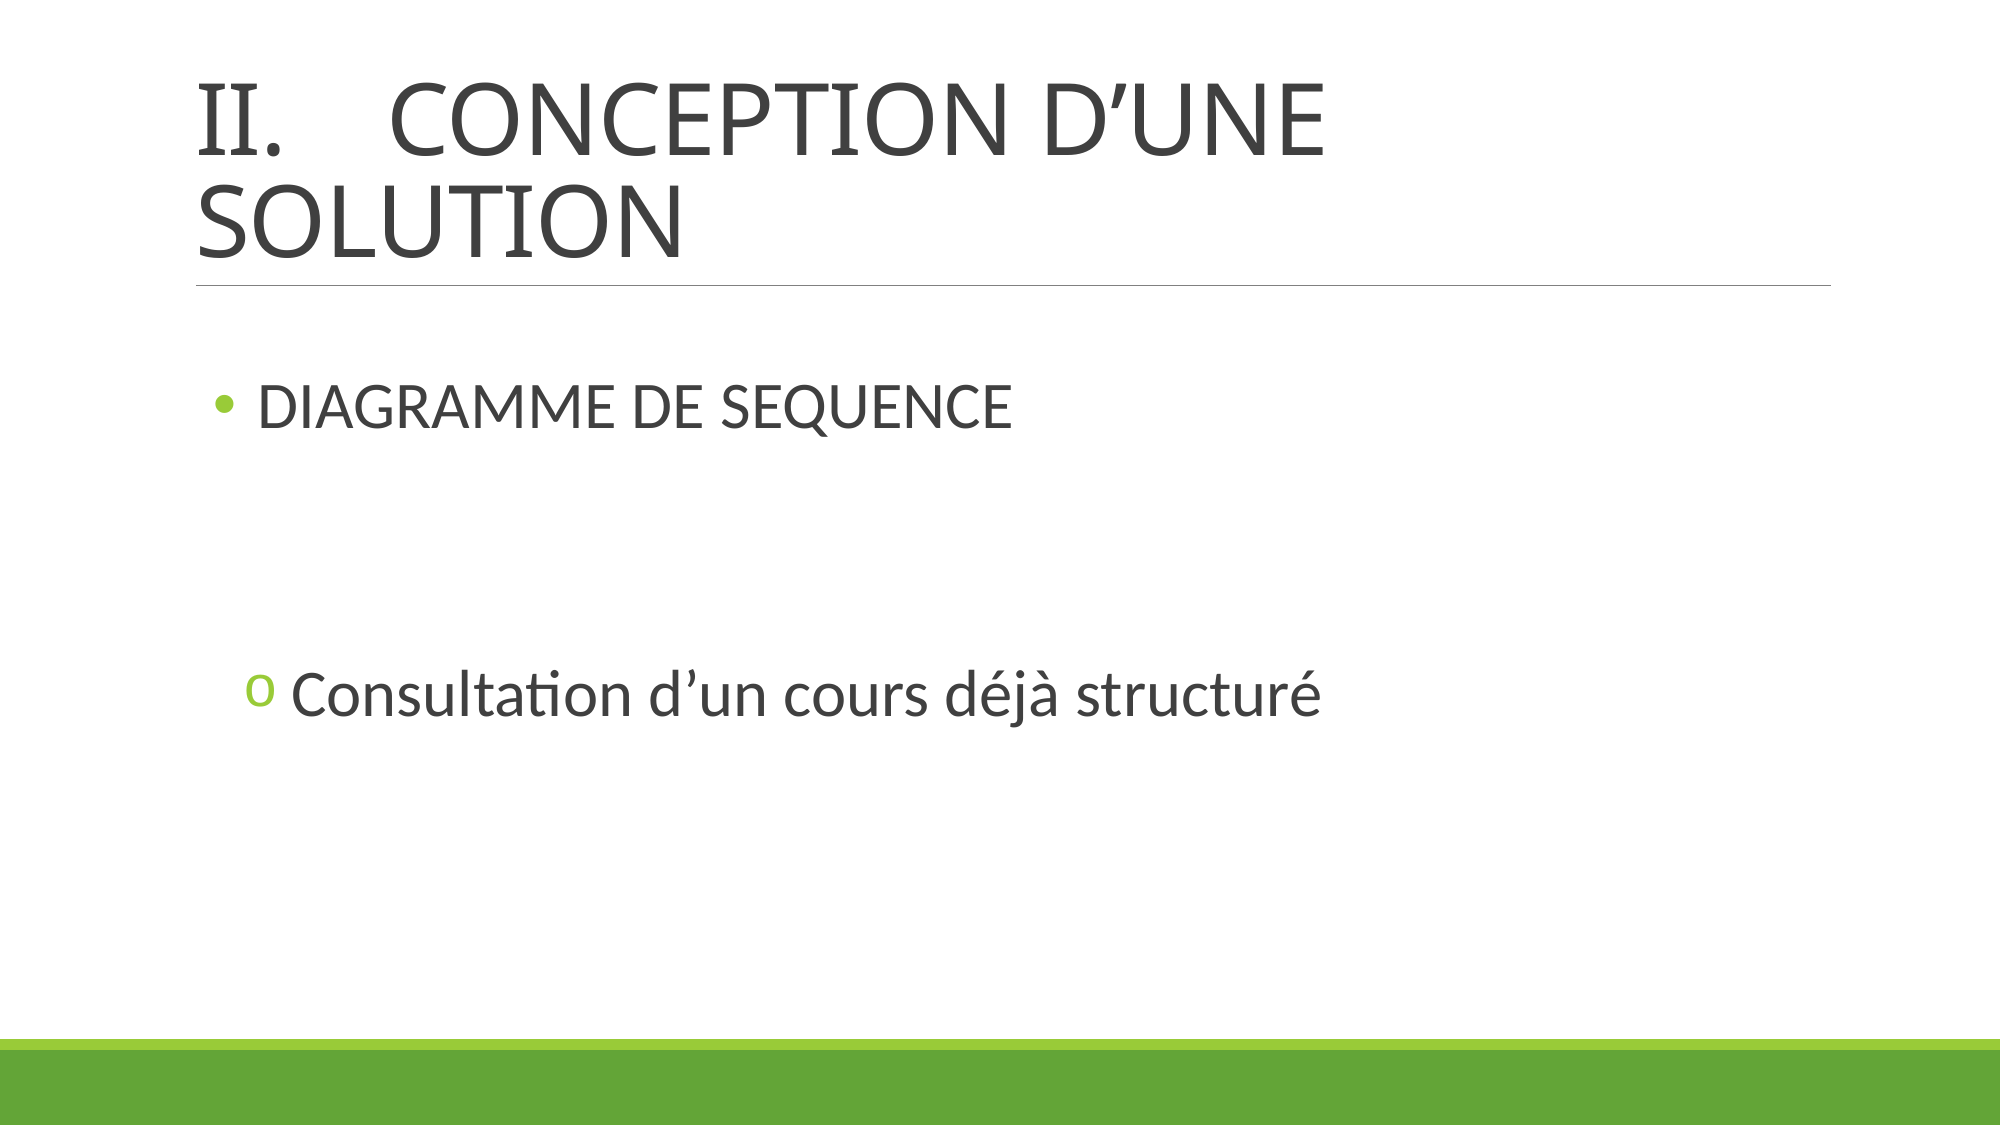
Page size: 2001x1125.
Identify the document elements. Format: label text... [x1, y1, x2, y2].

list DIAGRAMME DE SEQUENCE Consultation d’un cours déjà structuré [180, 363, 1830, 856]
title II. CONCEPTION D’UNE SOLUTION [180, 47, 1830, 285]
